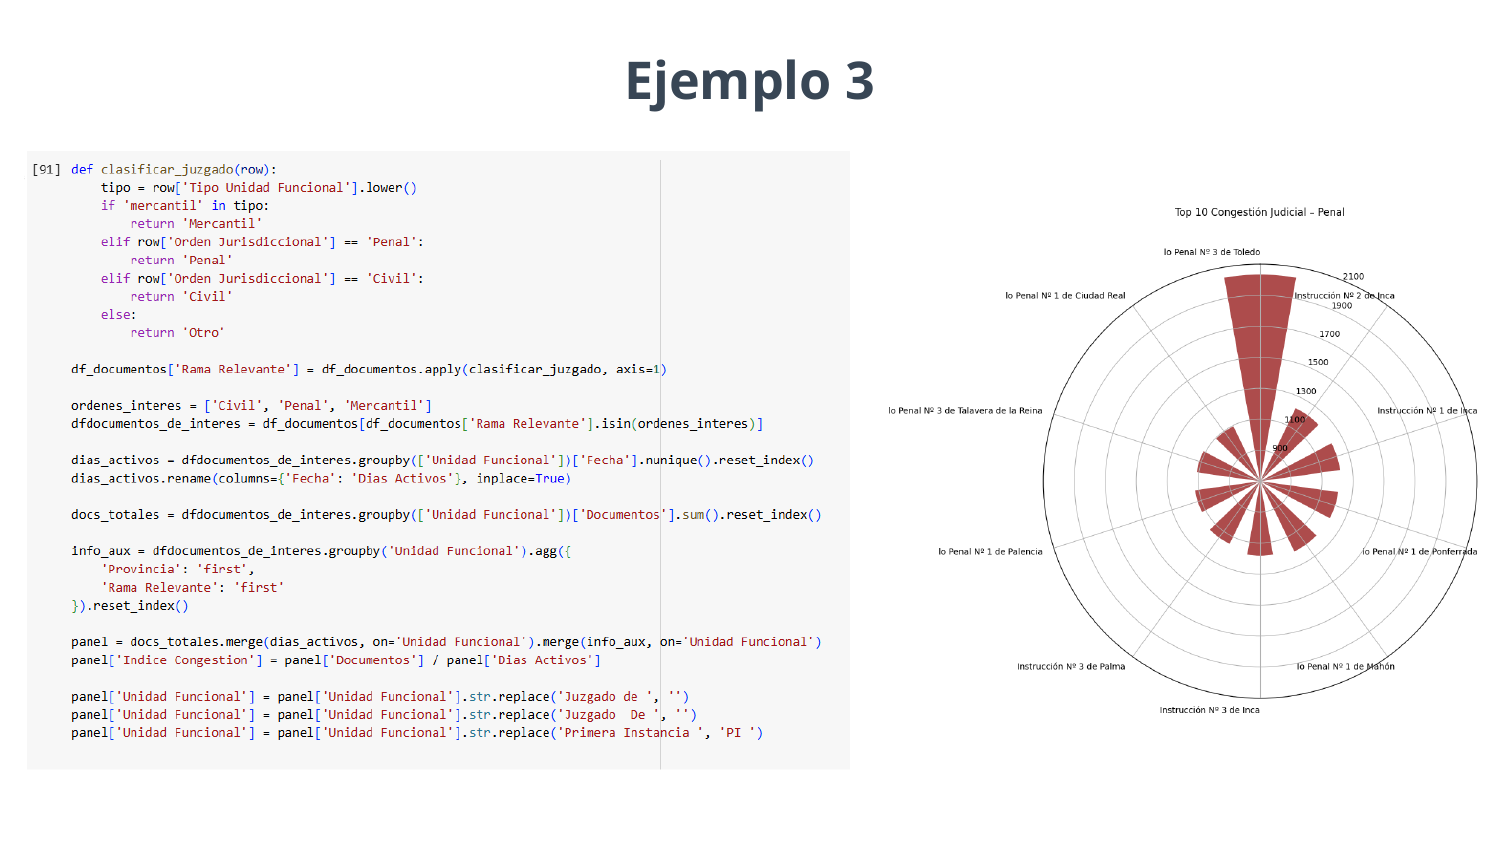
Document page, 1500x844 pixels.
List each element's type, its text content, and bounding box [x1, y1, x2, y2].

picture [24, 151, 851, 770]
picture [882, 201, 1483, 720]
text_box Ejemplo 3 [553, 32, 946, 126]
